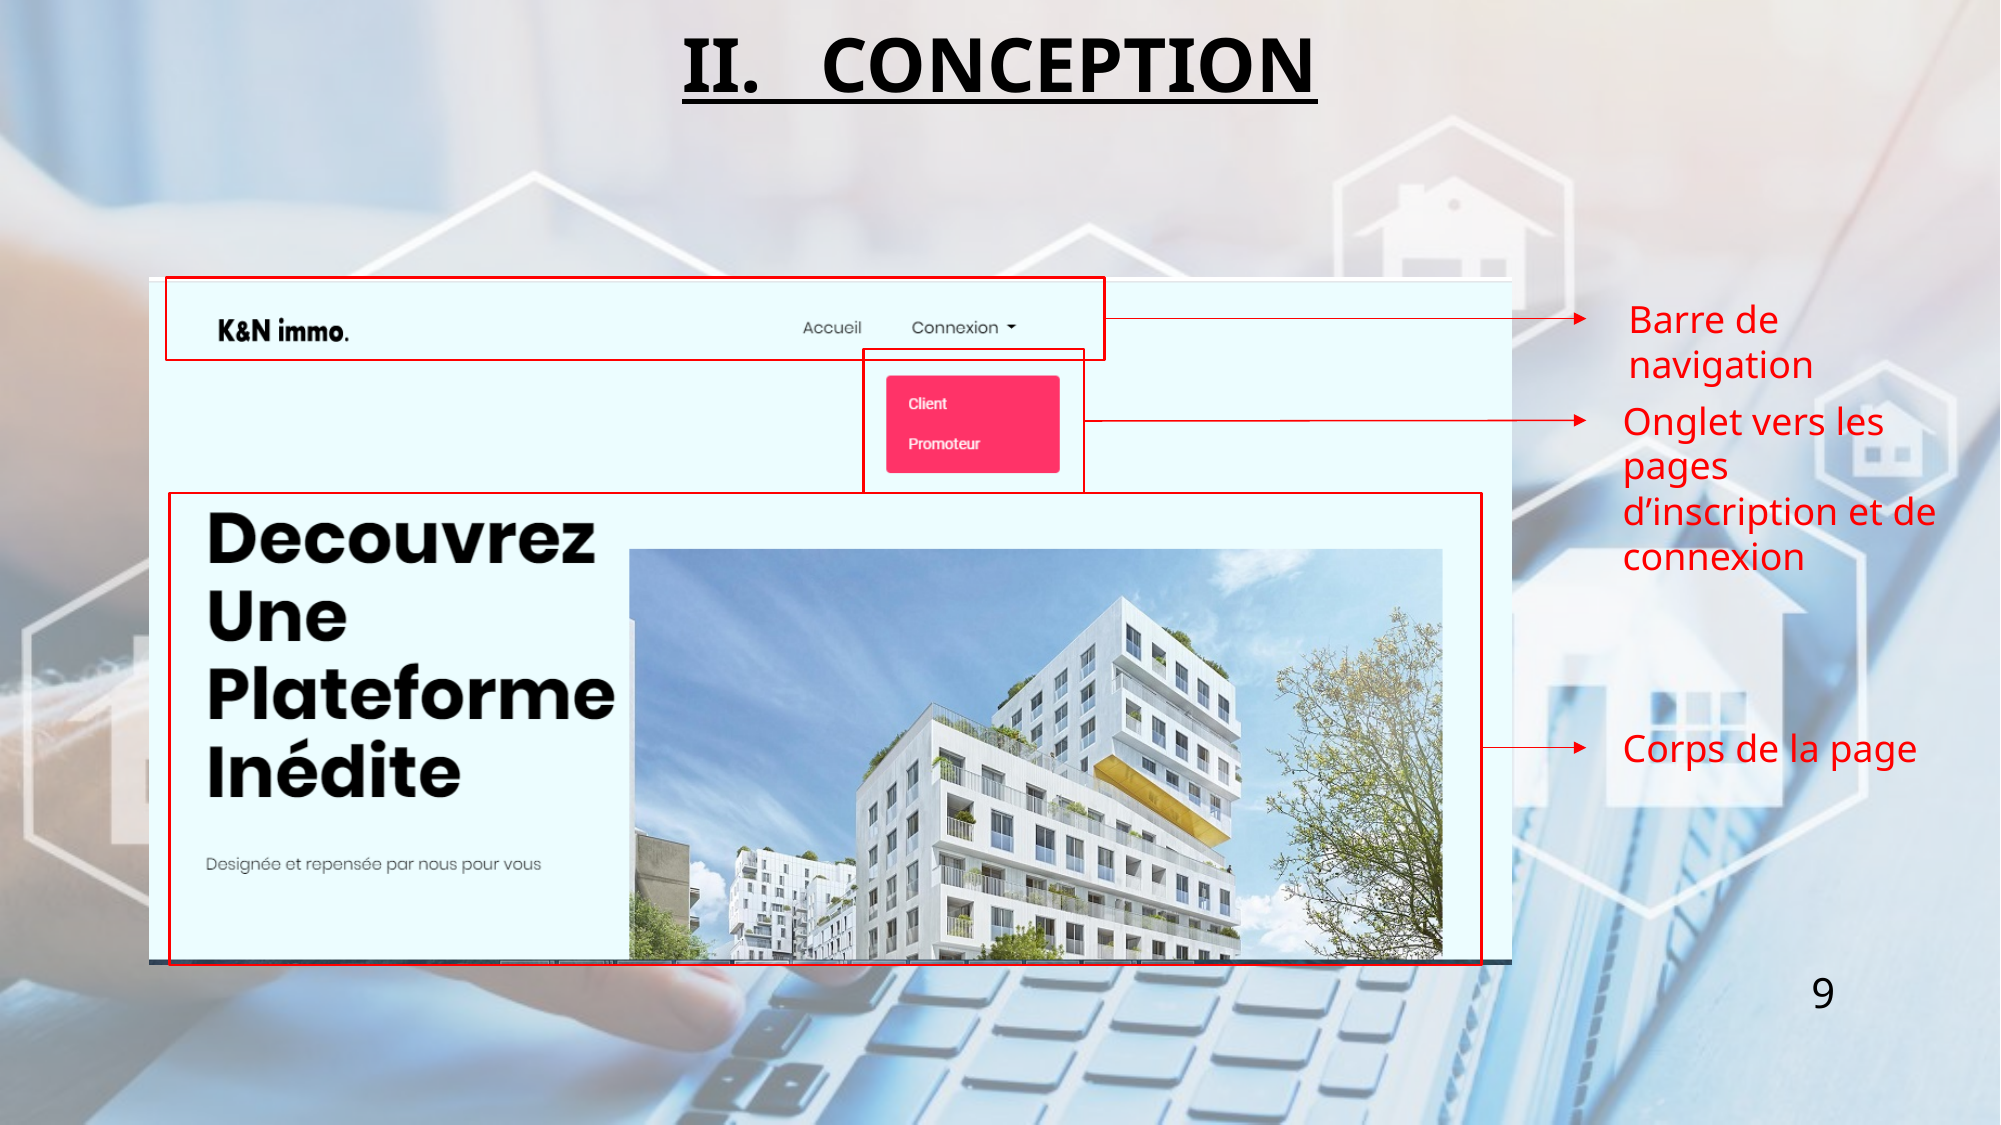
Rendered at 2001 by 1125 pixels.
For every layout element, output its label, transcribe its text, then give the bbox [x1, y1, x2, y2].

text_box Onglet vers les pages d’inscription et de connexion [1607, 390, 1956, 585]
picture [149, 276, 1512, 966]
text_box Barre de navigation [1613, 288, 1962, 393]
text_box Corps de la page [1607, 717, 1956, 778]
slide_number 9 [1724, 965, 1851, 1025]
title II. cONCEPTION [149, 0, 1851, 138]
